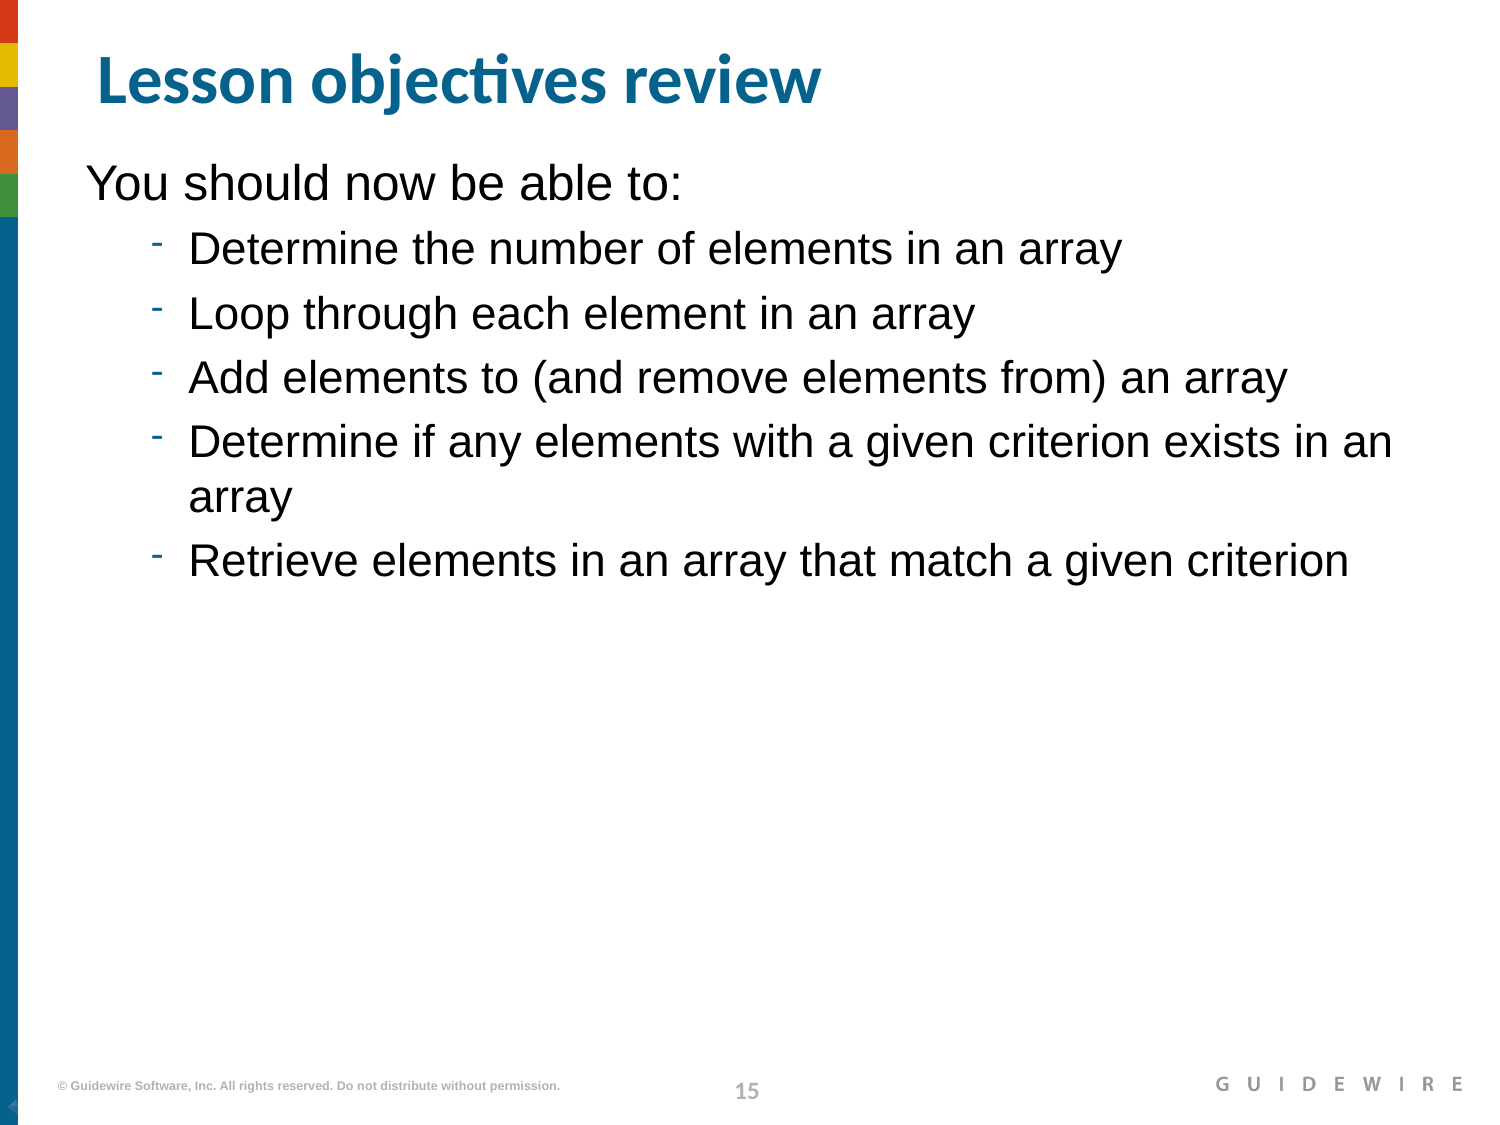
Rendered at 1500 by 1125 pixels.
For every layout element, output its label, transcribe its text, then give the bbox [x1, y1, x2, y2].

title Lesson objectives review [81, 19, 1446, 142]
picture [10, 1101, 18, 1111]
picture [1215, 1073, 1480, 1096]
list You should now be able to: Determine the number of elements in an array Loop through each element in an array Add elements to (and remove elements from) an array Determine if any elements with a given criterion exists in an array Retrieve elements in an array that match a given criterion [85, 149, 1450, 1050]
picture [0, 0, 18, 216]
